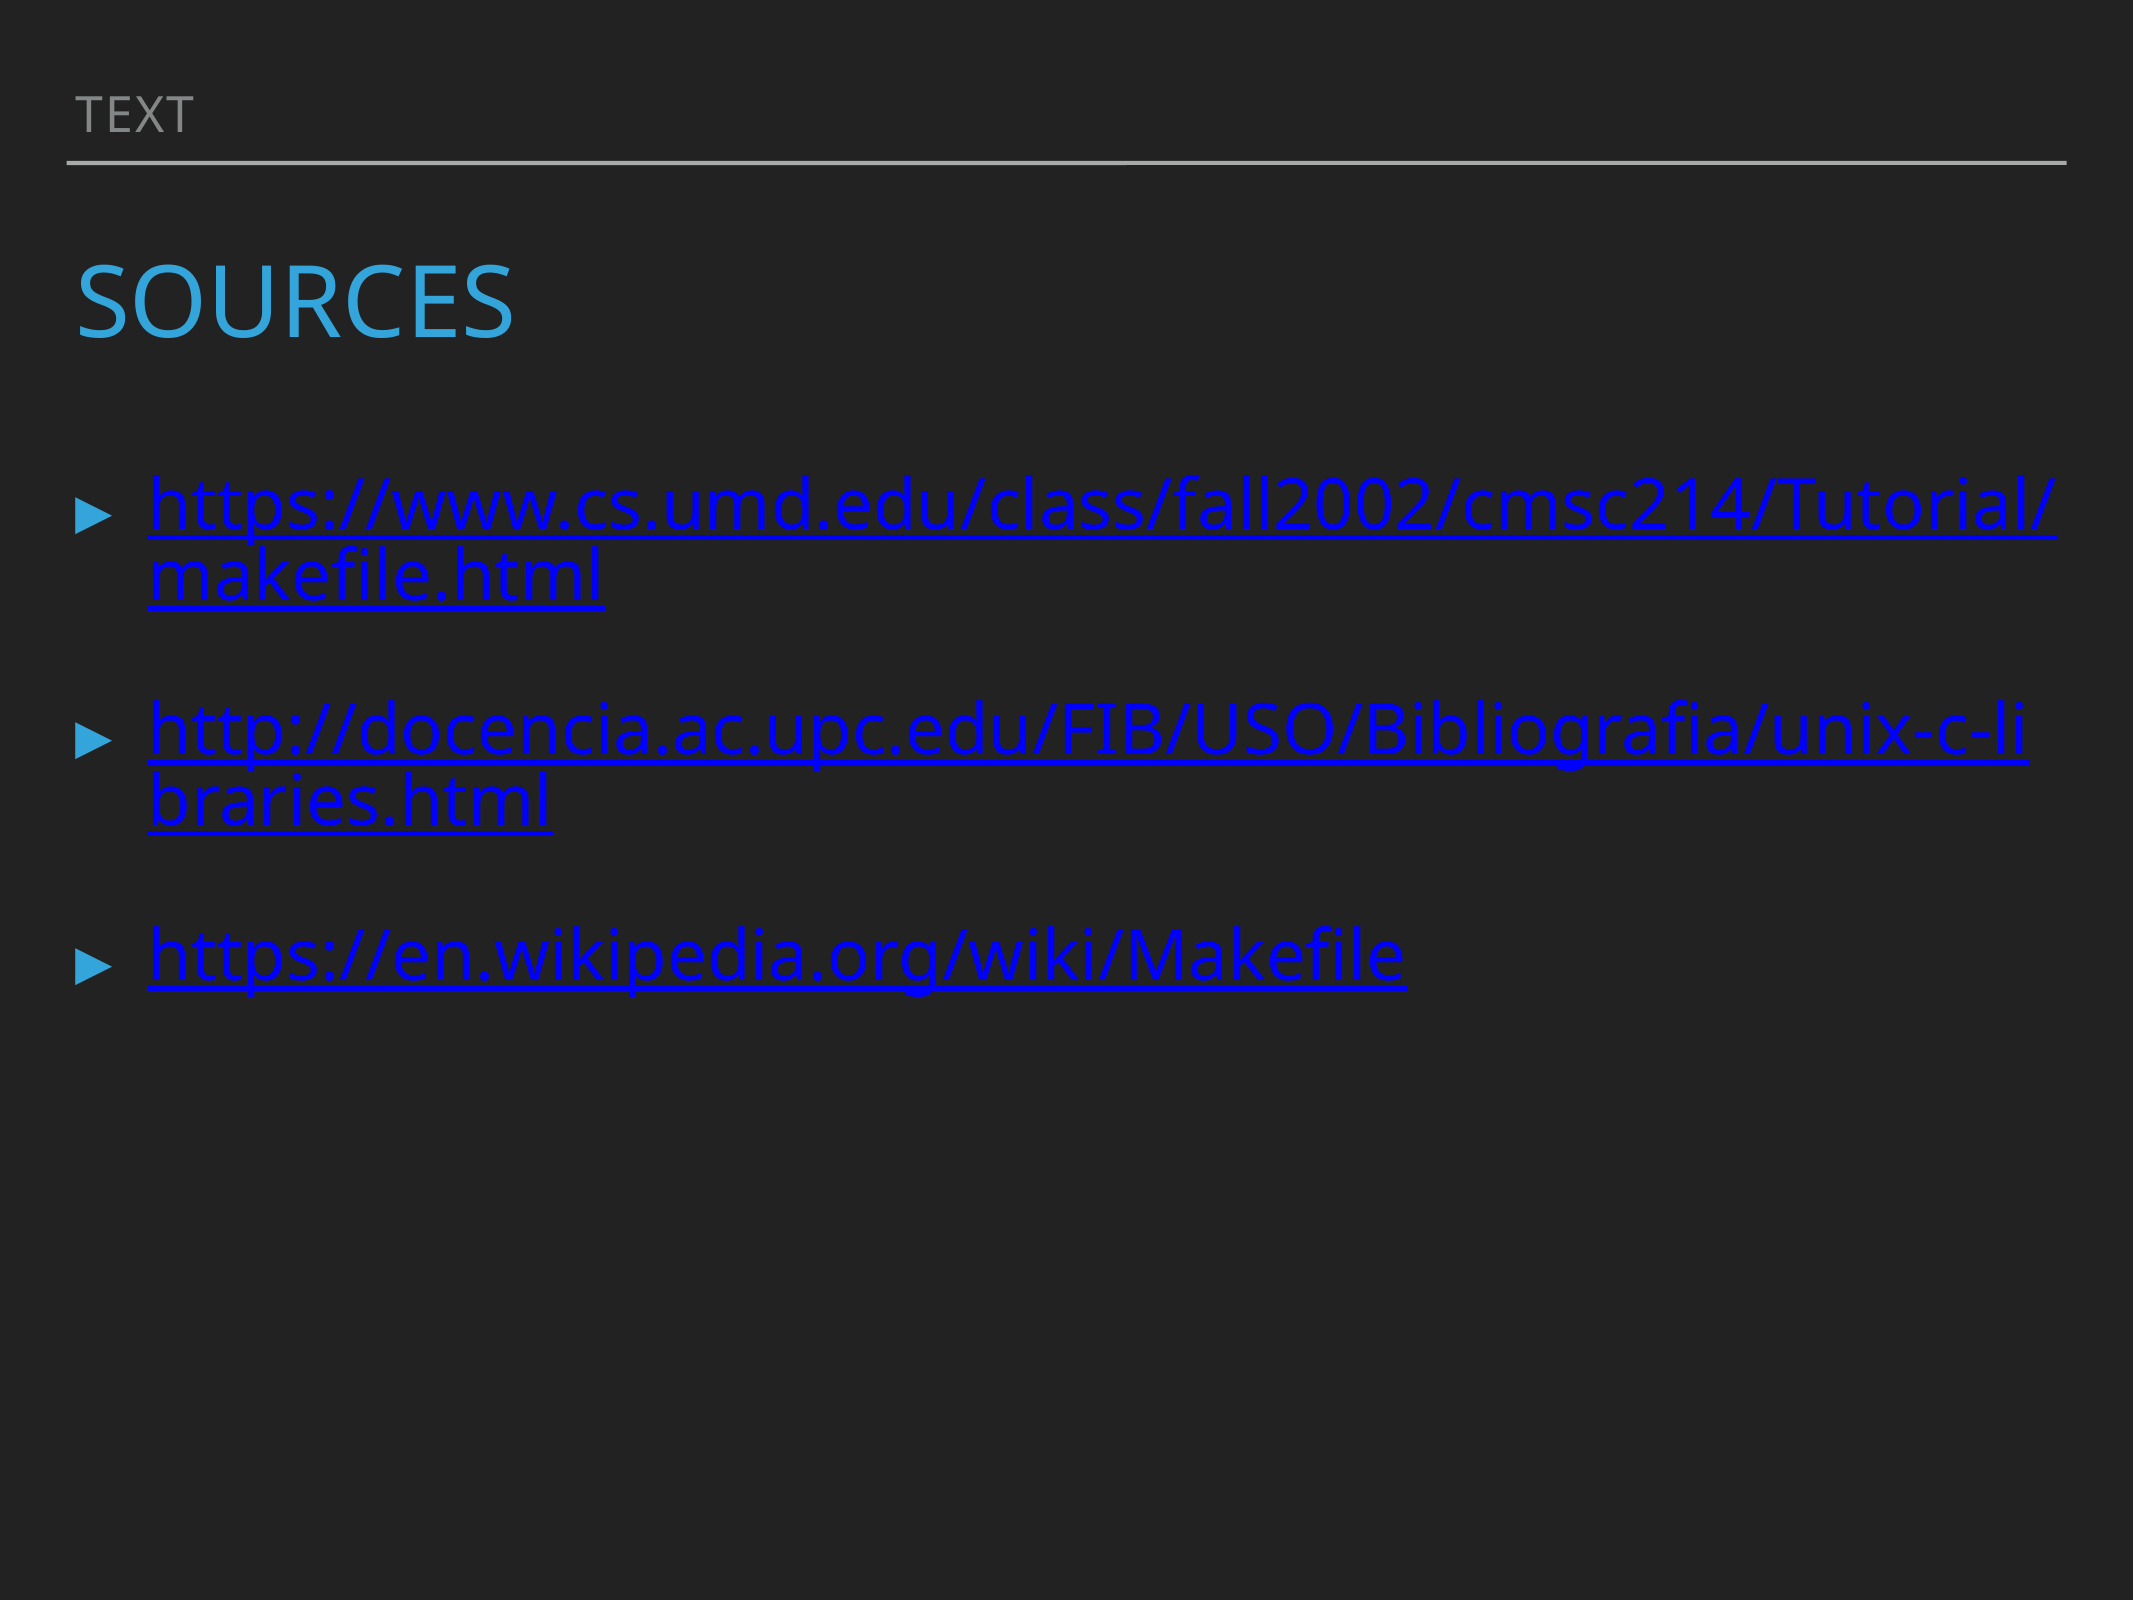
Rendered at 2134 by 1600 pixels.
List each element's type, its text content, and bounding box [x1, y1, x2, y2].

list Text [66, 74, 1901, 151]
list https://www.cs.umd.edu/class/fall2002/cmsc214/Tutorial/makefile.html http://docencia.ac.upc.edu/FIB/USO/Bibliografia/unix-c-libraries.html https://en.wikipedia.org/wiki/Makefile [66, 449, 2068, 1453]
title sources [66, 251, 2068, 372]
